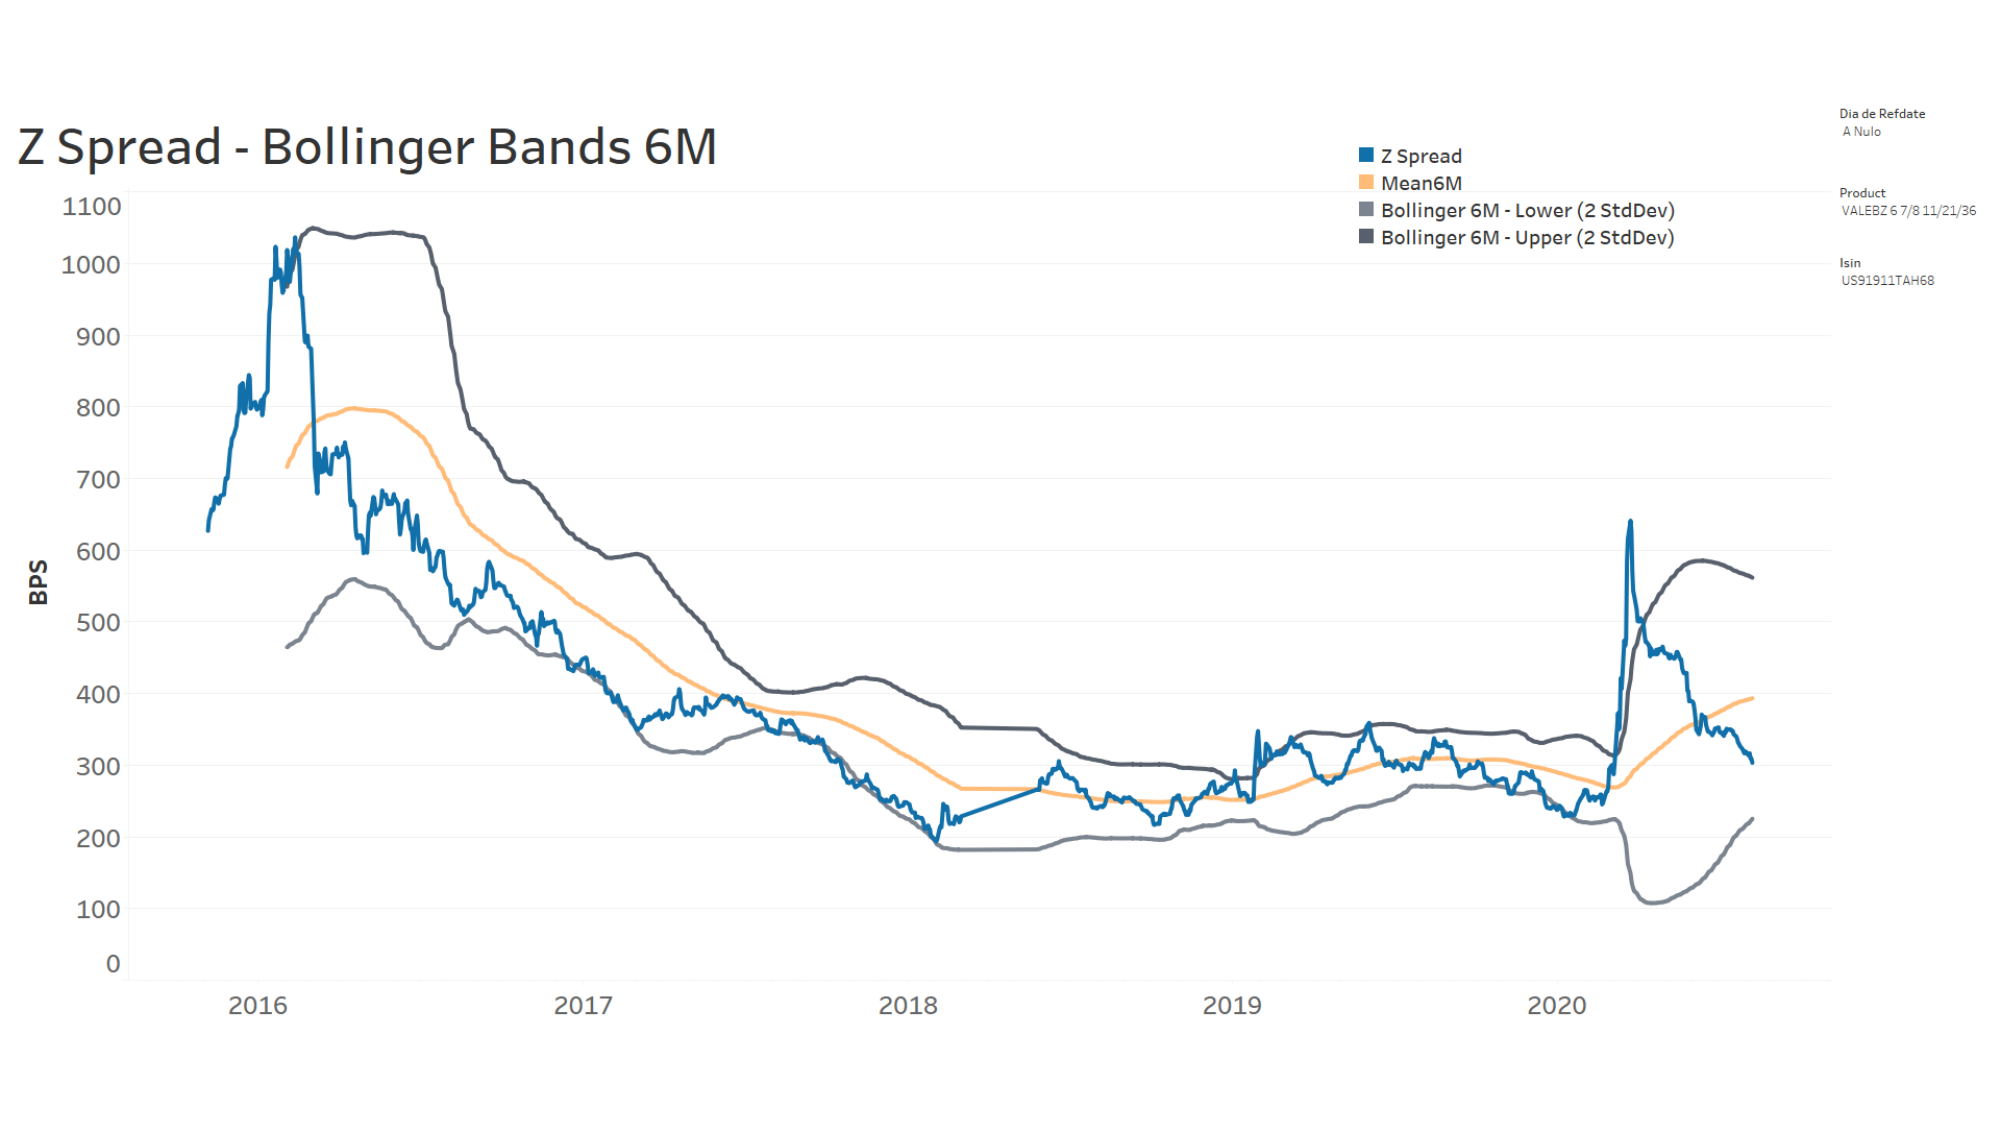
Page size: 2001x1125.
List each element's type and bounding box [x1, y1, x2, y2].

picture [0, 91, 2000, 1034]
